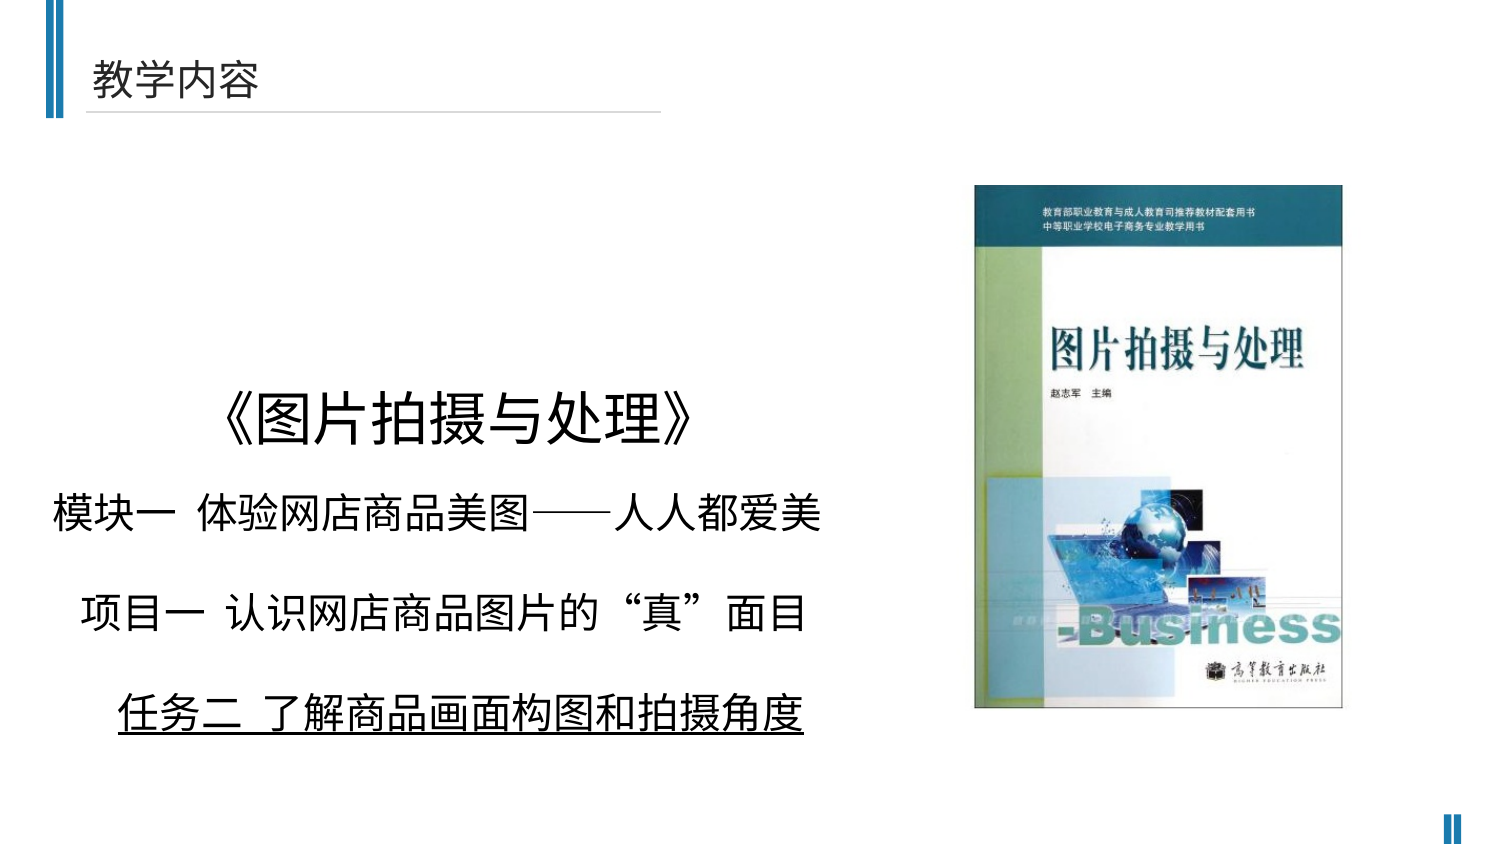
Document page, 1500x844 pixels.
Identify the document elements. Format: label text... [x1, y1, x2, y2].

text_box 《图片拍摄与处理》 模块一 体验网店商品美图——人人都爱美 项目一 认识网店商品图片的“真”面目 任务二 了解商品画面构图和拍摄角度 [37, 374, 888, 745]
picture [897, 185, 1423, 711]
text_box 教学内容 [78, 46, 714, 111]
